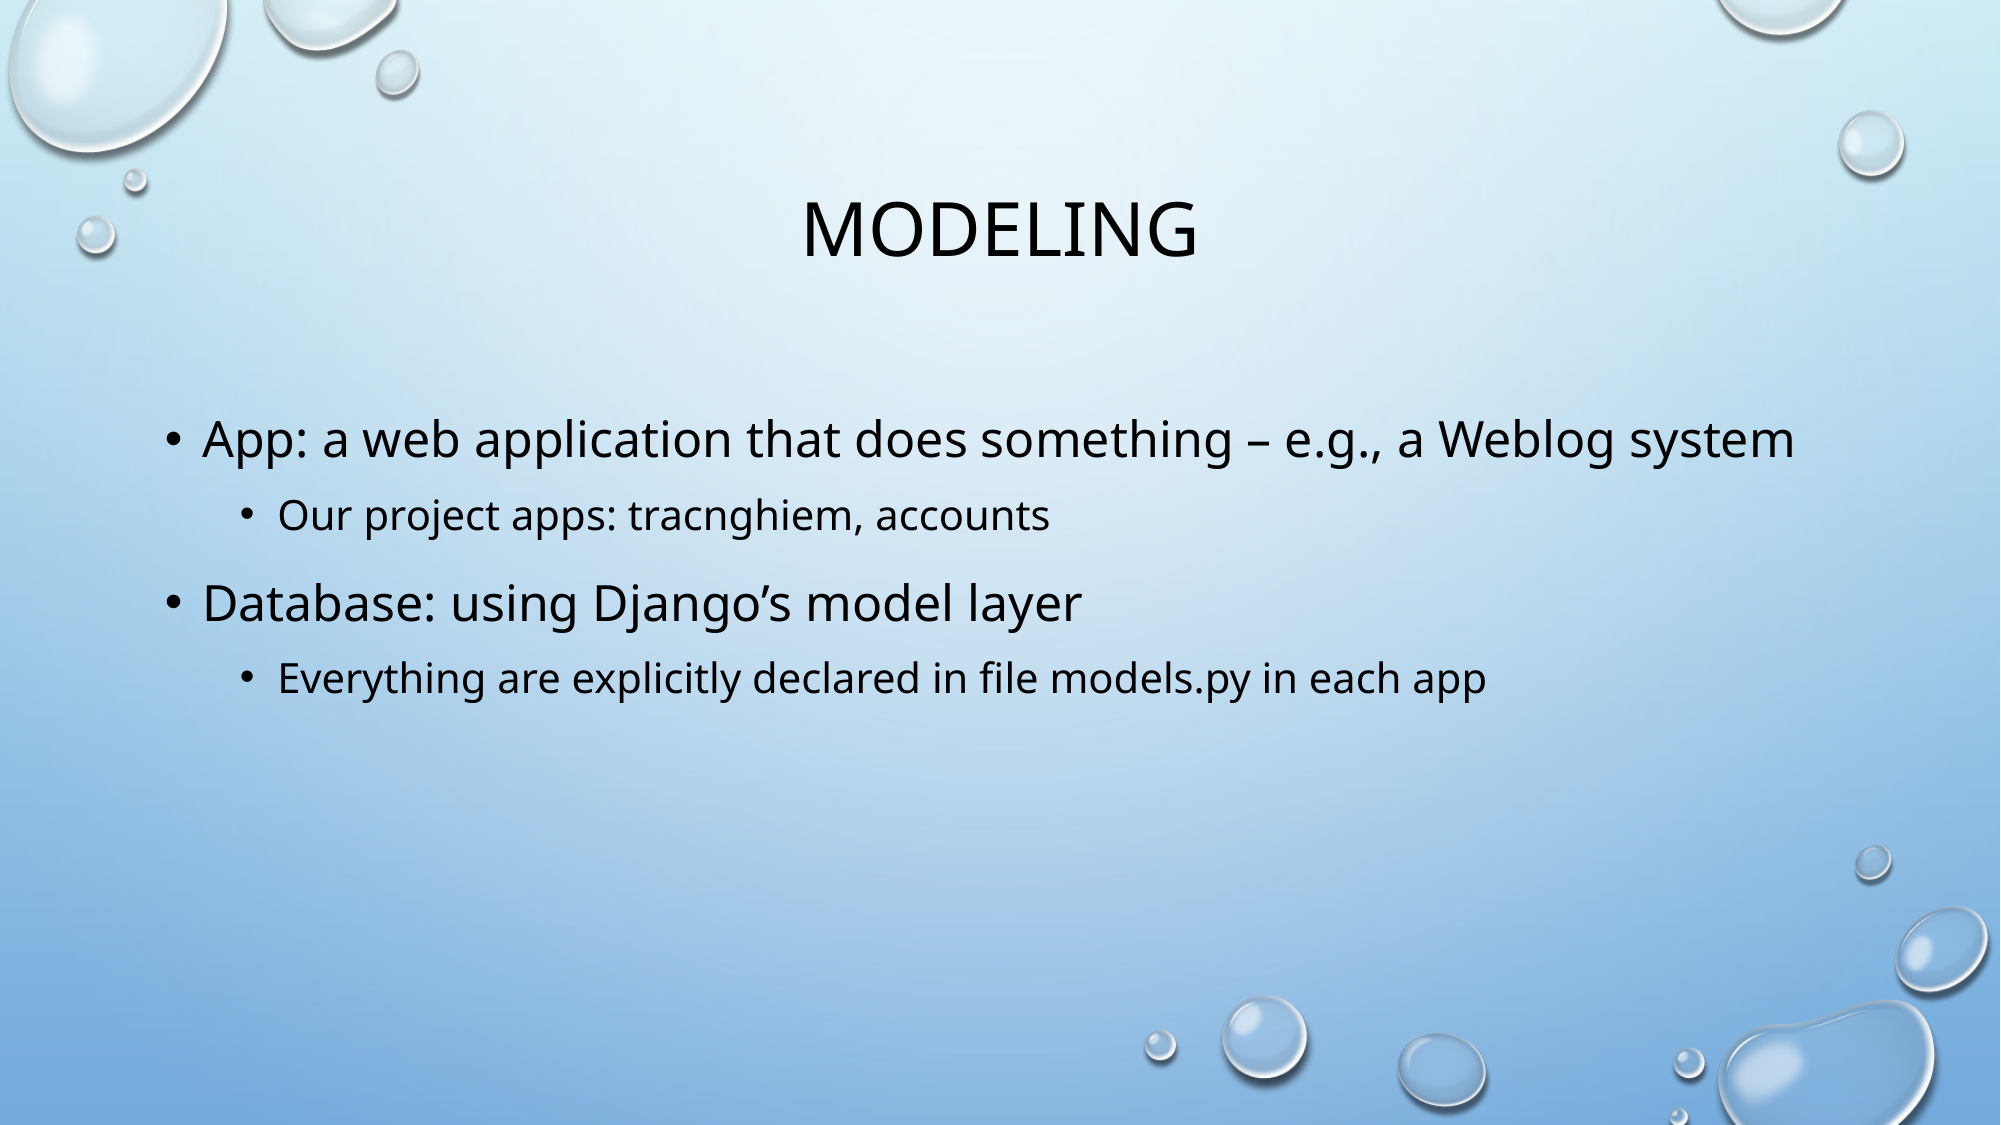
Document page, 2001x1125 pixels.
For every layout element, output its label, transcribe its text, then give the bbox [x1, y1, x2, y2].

list App: a web application that does something – e.g., a Weblog system Our project apps: tracnghiem, accounts Database: using Django’s model layer Everything are explicitly declared in file models.py in each app [149, 388, 1850, 746]
picture [0, 0, 2000, 1125]
title modeling [149, 101, 1851, 364]
